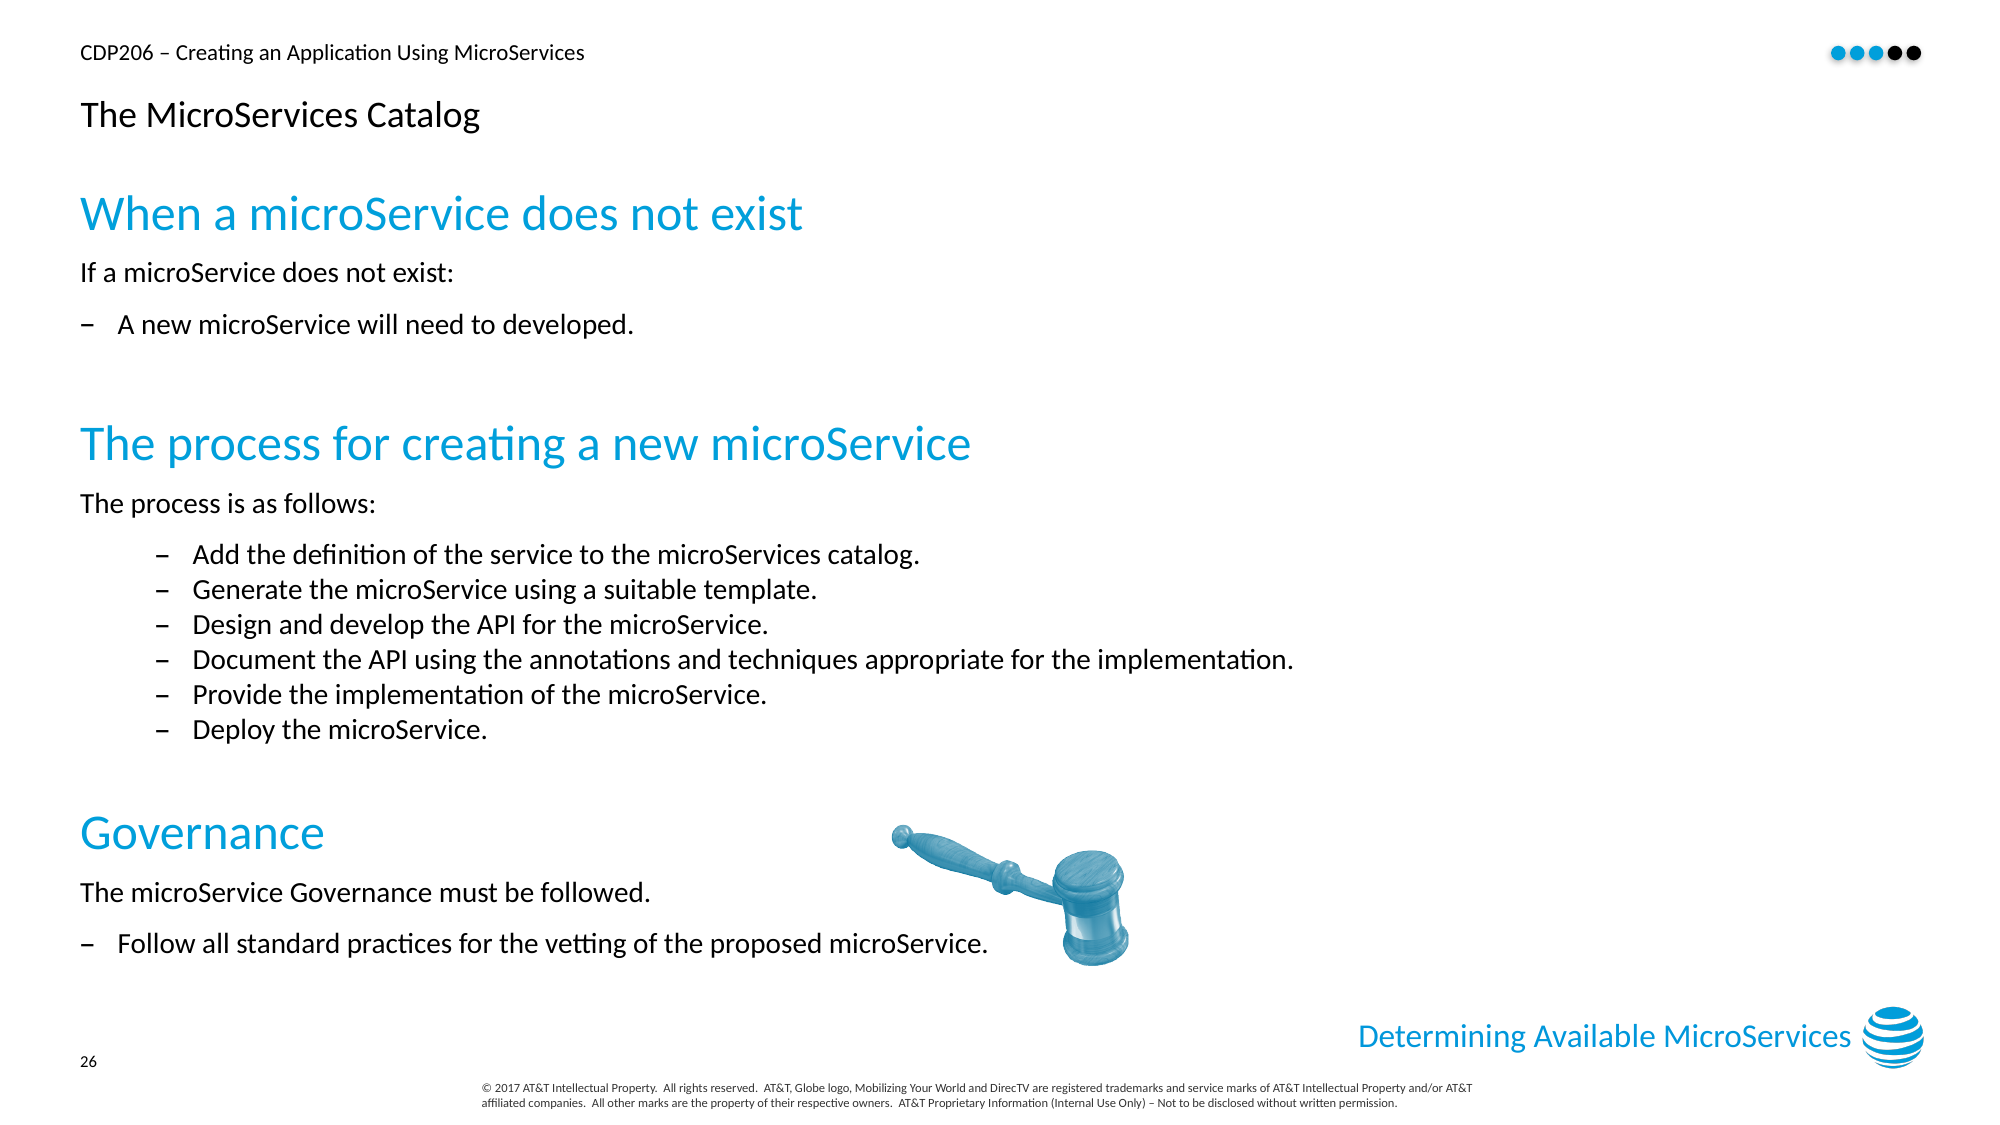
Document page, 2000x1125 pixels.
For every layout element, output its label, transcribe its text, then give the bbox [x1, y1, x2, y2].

slide_number 26 [80, 1049, 129, 1087]
text_box [1887, 44, 1904, 62]
picture [884, 816, 1137, 977]
list When a microService does not exist If a microService does not exist: A new microService will need to developed. The process for creating a new microService The process is as follows: Add the definition of the service to the microServices catalog. Generate the microService using a suitable template. Design and develop the API for the microService. Document the API using the annotations and techniques appropriate for the implementation. Provide the implementation of the microService. Deploy the microService. Governance The microService Governance must be followed. Follow all standard practices for the vetting of the proposed microService. [80, 186, 1920, 977]
text_box [1868, 44, 1885, 62]
text_box [1830, 44, 1847, 62]
text_box Determining Available MicroServices [1343, 1006, 1868, 1062]
text_box [1849, 44, 1866, 62]
title The MicroServices Catalog [80, 85, 1920, 142]
text_box [1906, 44, 1922, 62]
